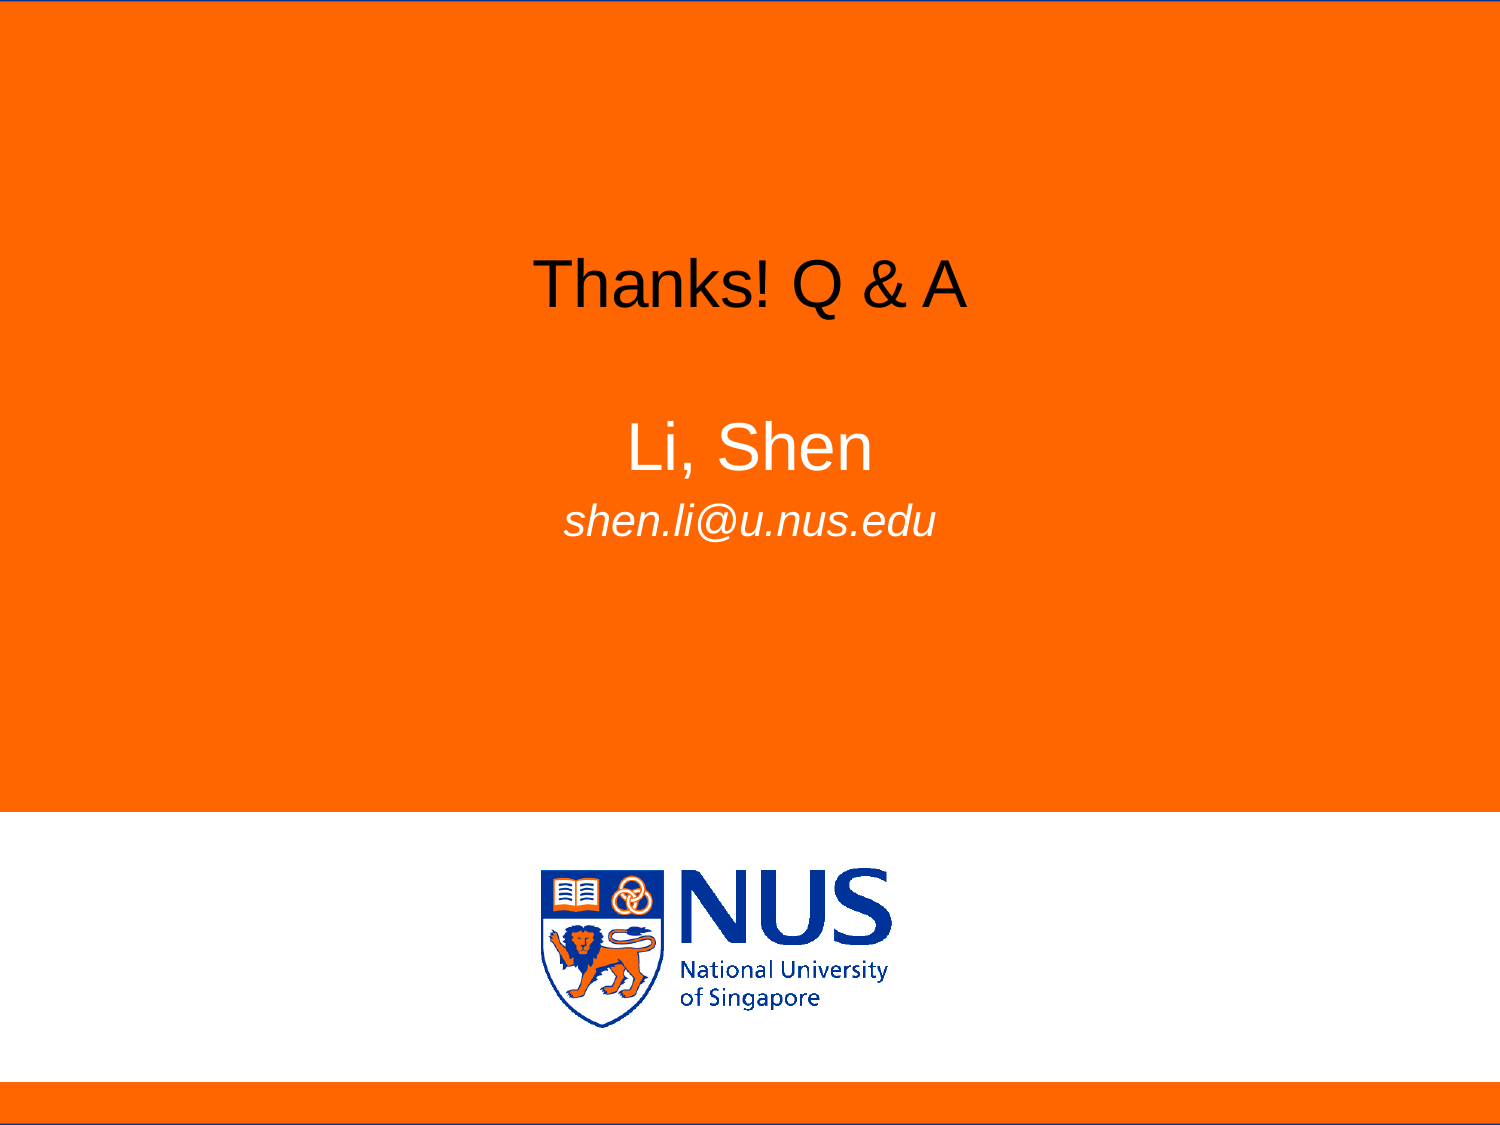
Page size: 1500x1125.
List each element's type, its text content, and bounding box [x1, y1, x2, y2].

text_box Thanks! Q & A Li, Shen shen.li@u.nus.edu [69, 232, 1431, 602]
picture [526, 853, 908, 1041]
text_box [0, 1, 1500, 812]
text_box [0, 1082, 1500, 1124]
